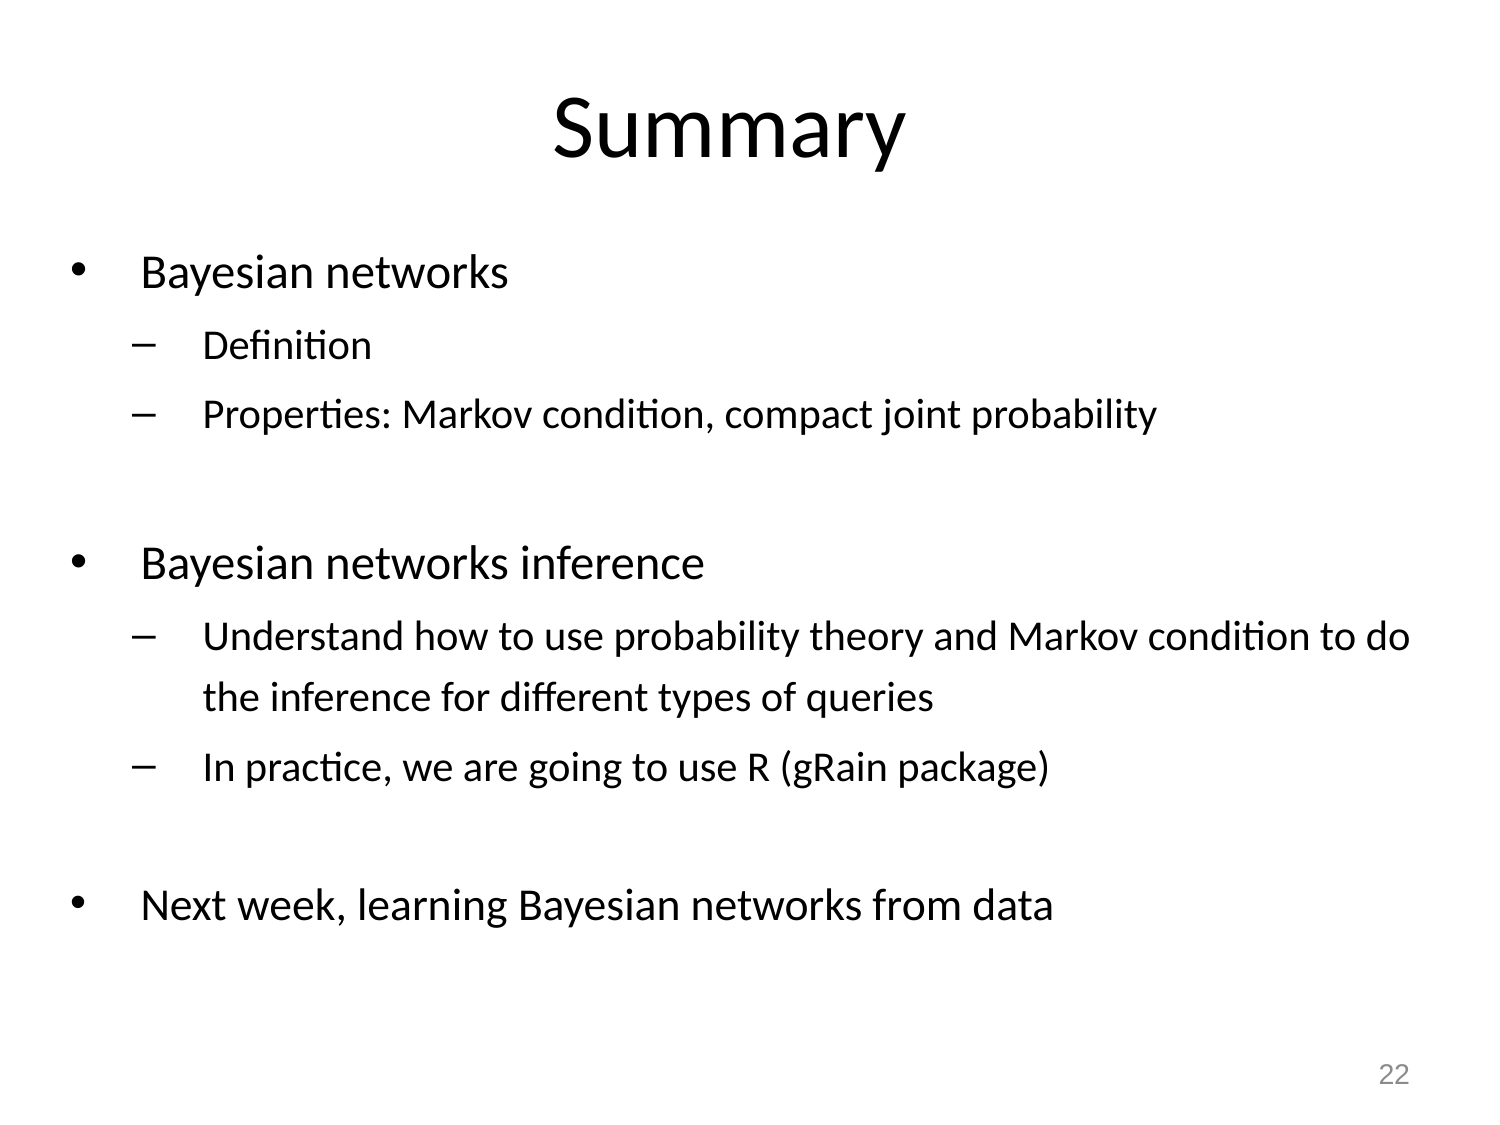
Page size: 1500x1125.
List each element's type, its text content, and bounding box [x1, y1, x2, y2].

slide_number 22 [1074, 1076, 1425, 1103]
list Bayesian networks Definition Properties: Markov condition, compact joint probability Bayesian networks inference Understand how to use probability theory and Markov condition to do the inference for different types of queries In practice, we are going to use R (gRain package) Next week, learning Bayesian networks from data [55, 220, 1457, 1076]
title Summary [55, 32, 1500, 209]
